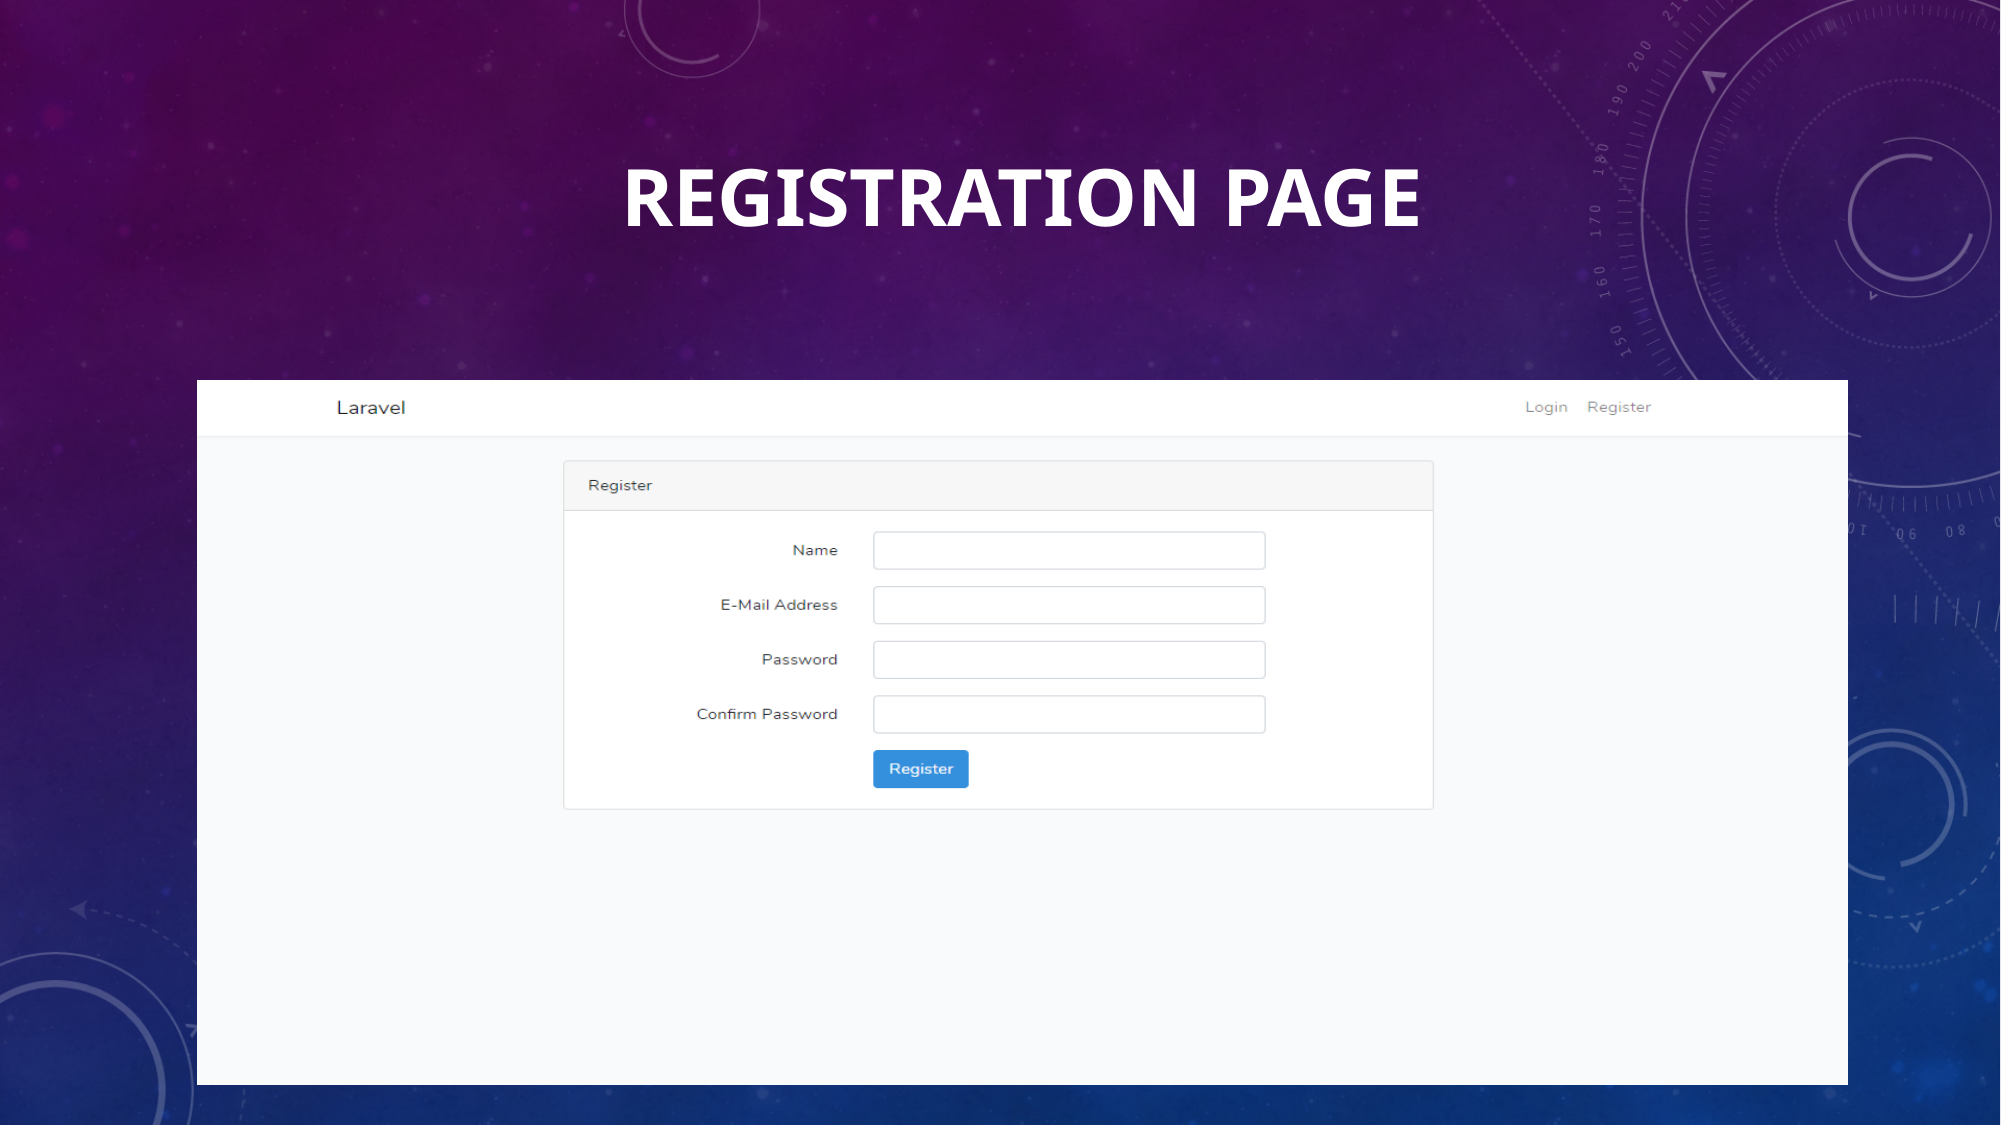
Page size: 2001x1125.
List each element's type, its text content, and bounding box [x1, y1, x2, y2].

title Registration page [191, 75, 1854, 314]
picture [0, 0, 2001, 1125]
